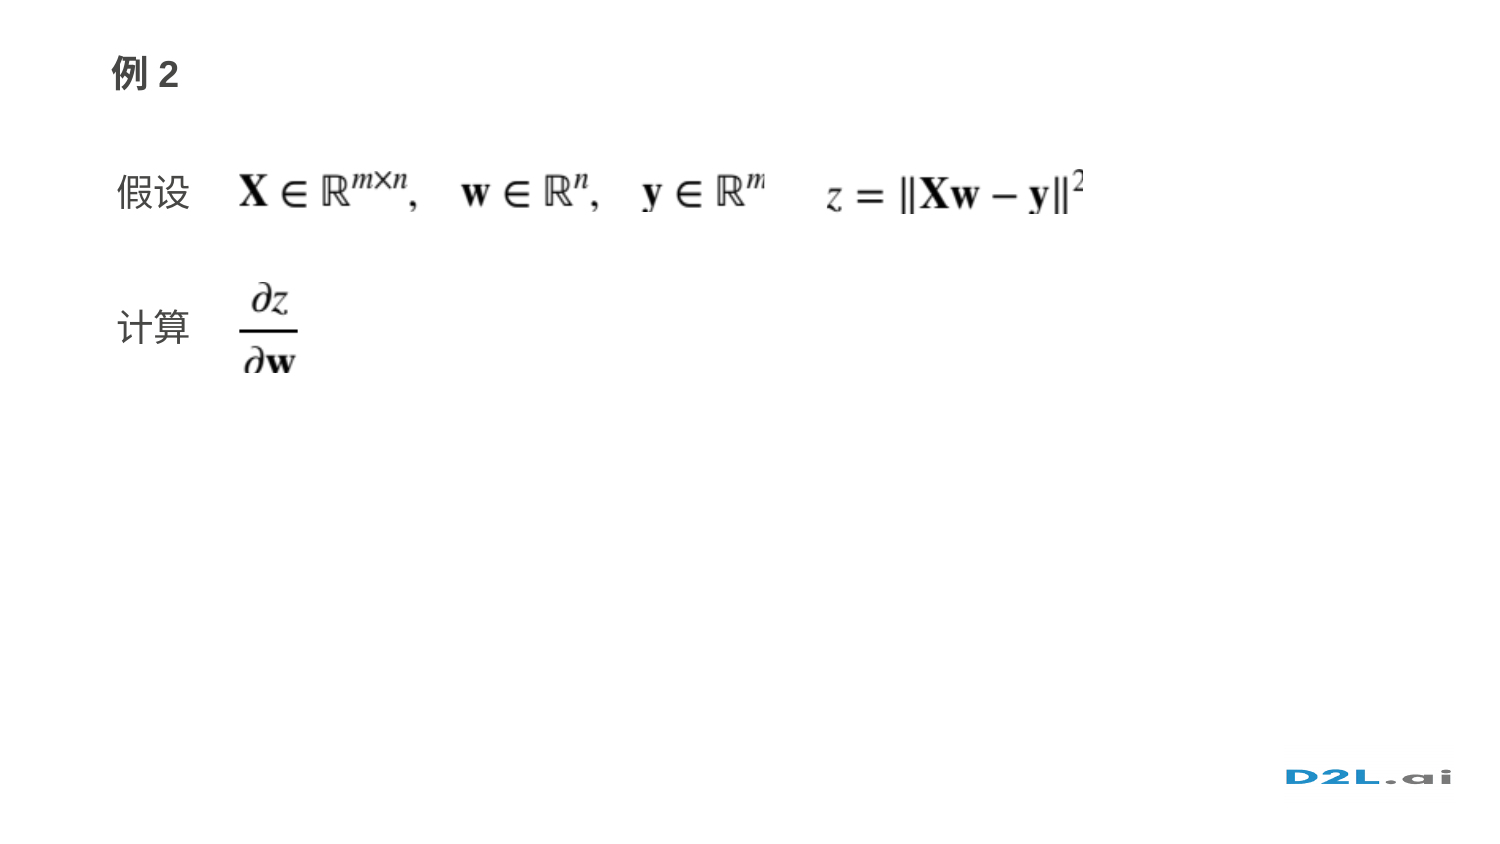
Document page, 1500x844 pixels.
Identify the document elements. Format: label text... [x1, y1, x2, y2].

picture [239, 282, 298, 373]
picture [239, 171, 765, 212]
text_box 计算 [108, 296, 199, 357]
picture [826, 169, 1084, 214]
text_box 假设 [108, 161, 199, 222]
text_box 例2 [104, 42, 187, 103]
picture [1284, 745, 1454, 806]
